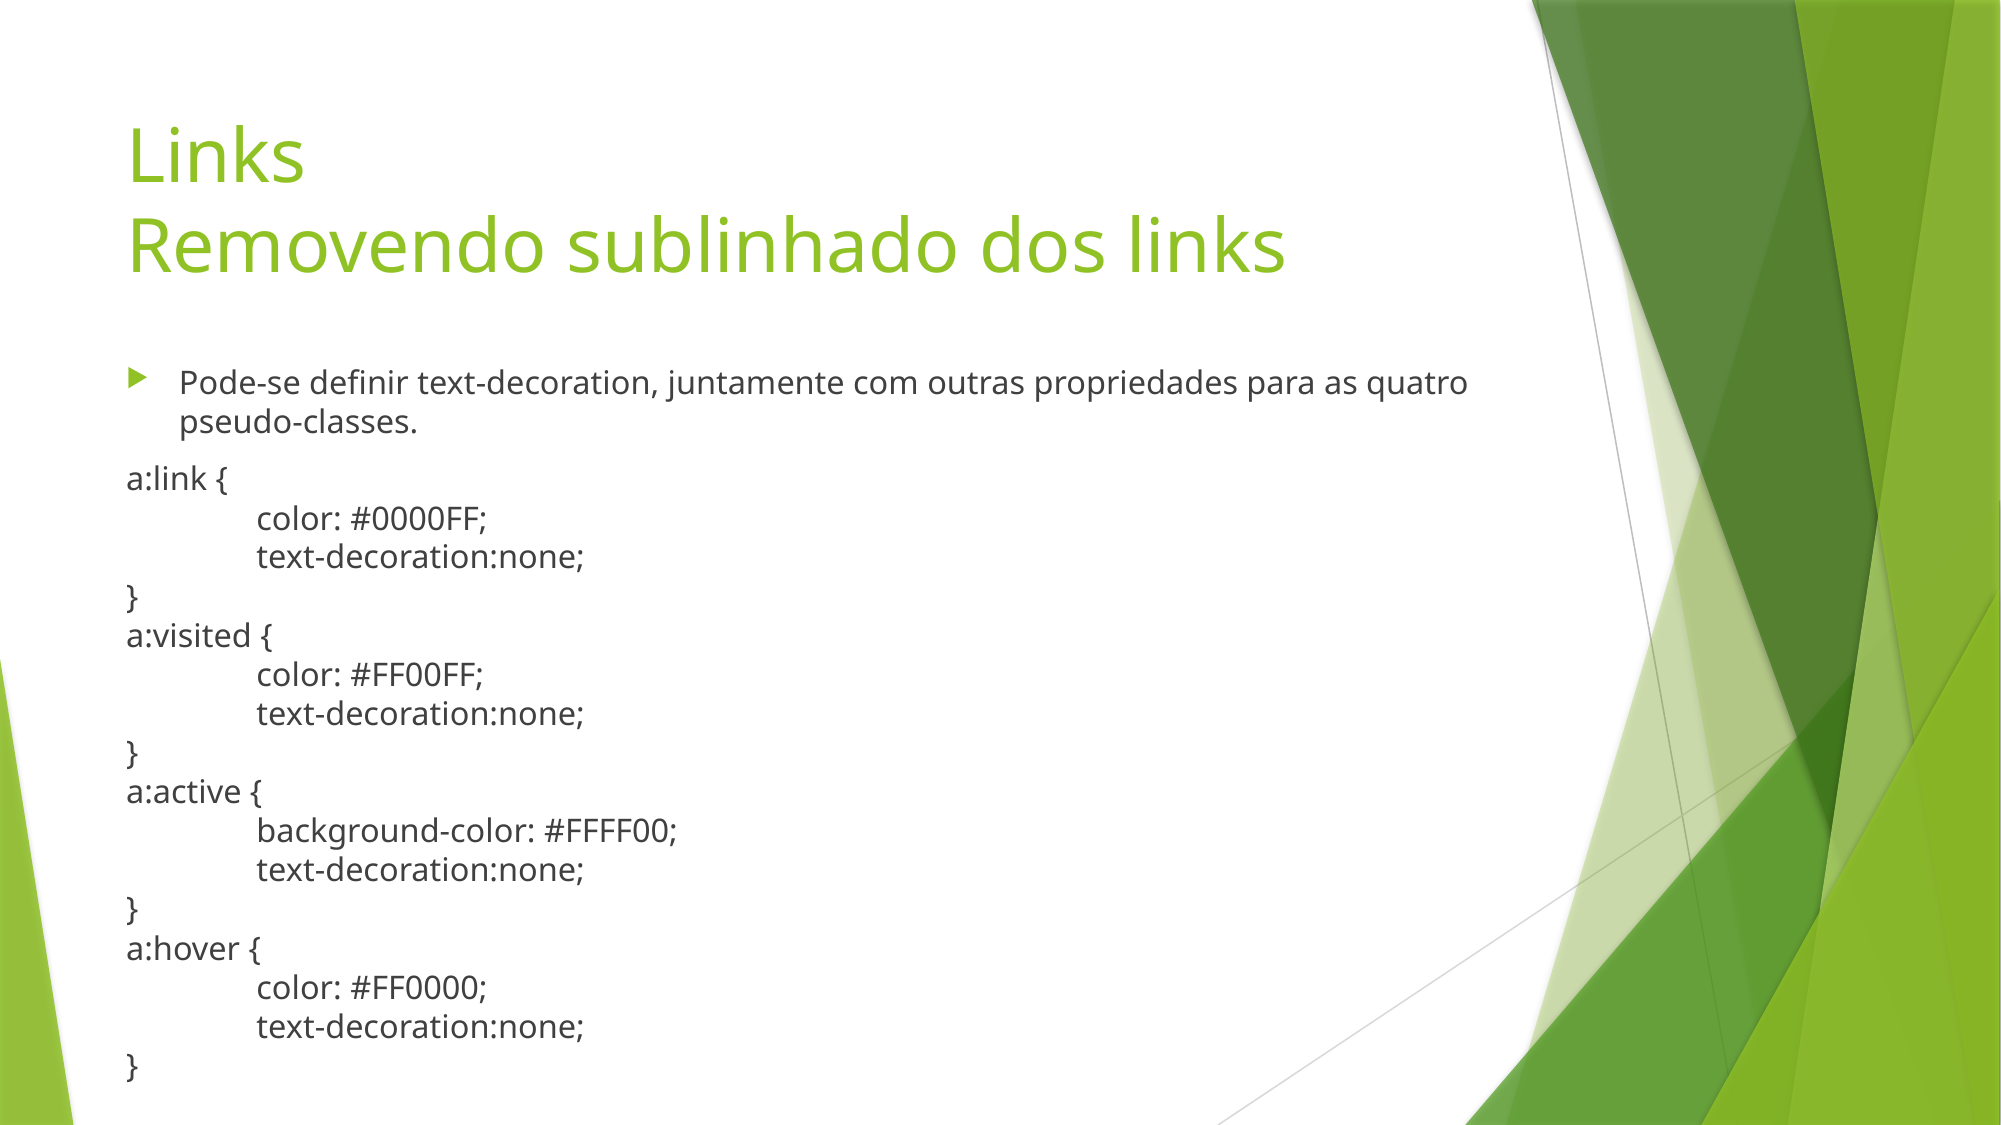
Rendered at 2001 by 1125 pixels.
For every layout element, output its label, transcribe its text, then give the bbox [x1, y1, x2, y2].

title Links Removendo sublinhado dos links [111, 99, 1522, 317]
list Pode-se definir text-decoration, juntamente com outras propriedades para as quatro pseudo-classes. a:link { color: #0000FF; text-decoration:none; } a:visited { color: #FF00FF; text-decoration:none; } a:active { background-color: #FFFF00; text-decoration:none; } a:hover { color: #FF0000; text-decoration:none; } [111, 354, 1522, 1096]
